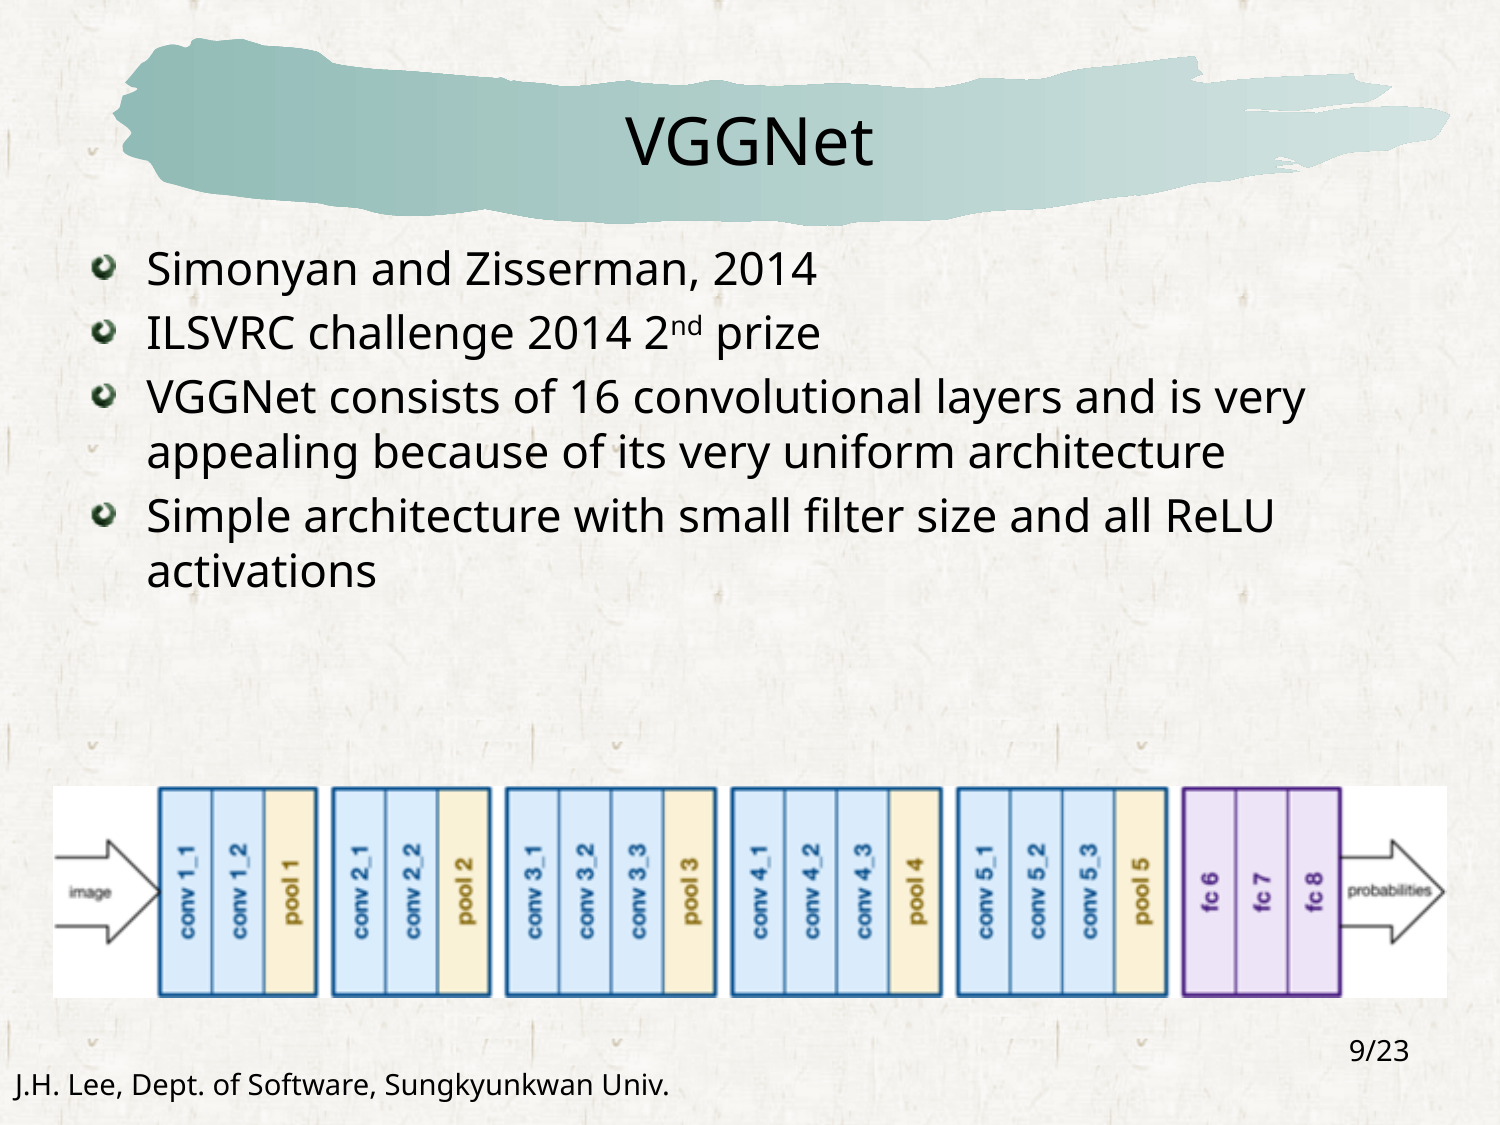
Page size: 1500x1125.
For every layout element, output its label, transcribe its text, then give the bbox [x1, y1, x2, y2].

slide_number 9/23 [1074, 1024, 1426, 1103]
list Simonyan and Zisserman, 2014 ILSVRC challenge 2014 2nd prize VGGNet consists of 16 convolutional layers and is very appealing because of its very uniform architecture Simple architecture with small filter size and all ReLU activations [75, 231, 1425, 784]
footer J.H. Lee, Dept. of Software, Sungkyunkwan Univ. [0, 1058, 762, 1102]
picture [0, 0, 1500, 1125]
title VGGNet [75, 45, 1425, 231]
